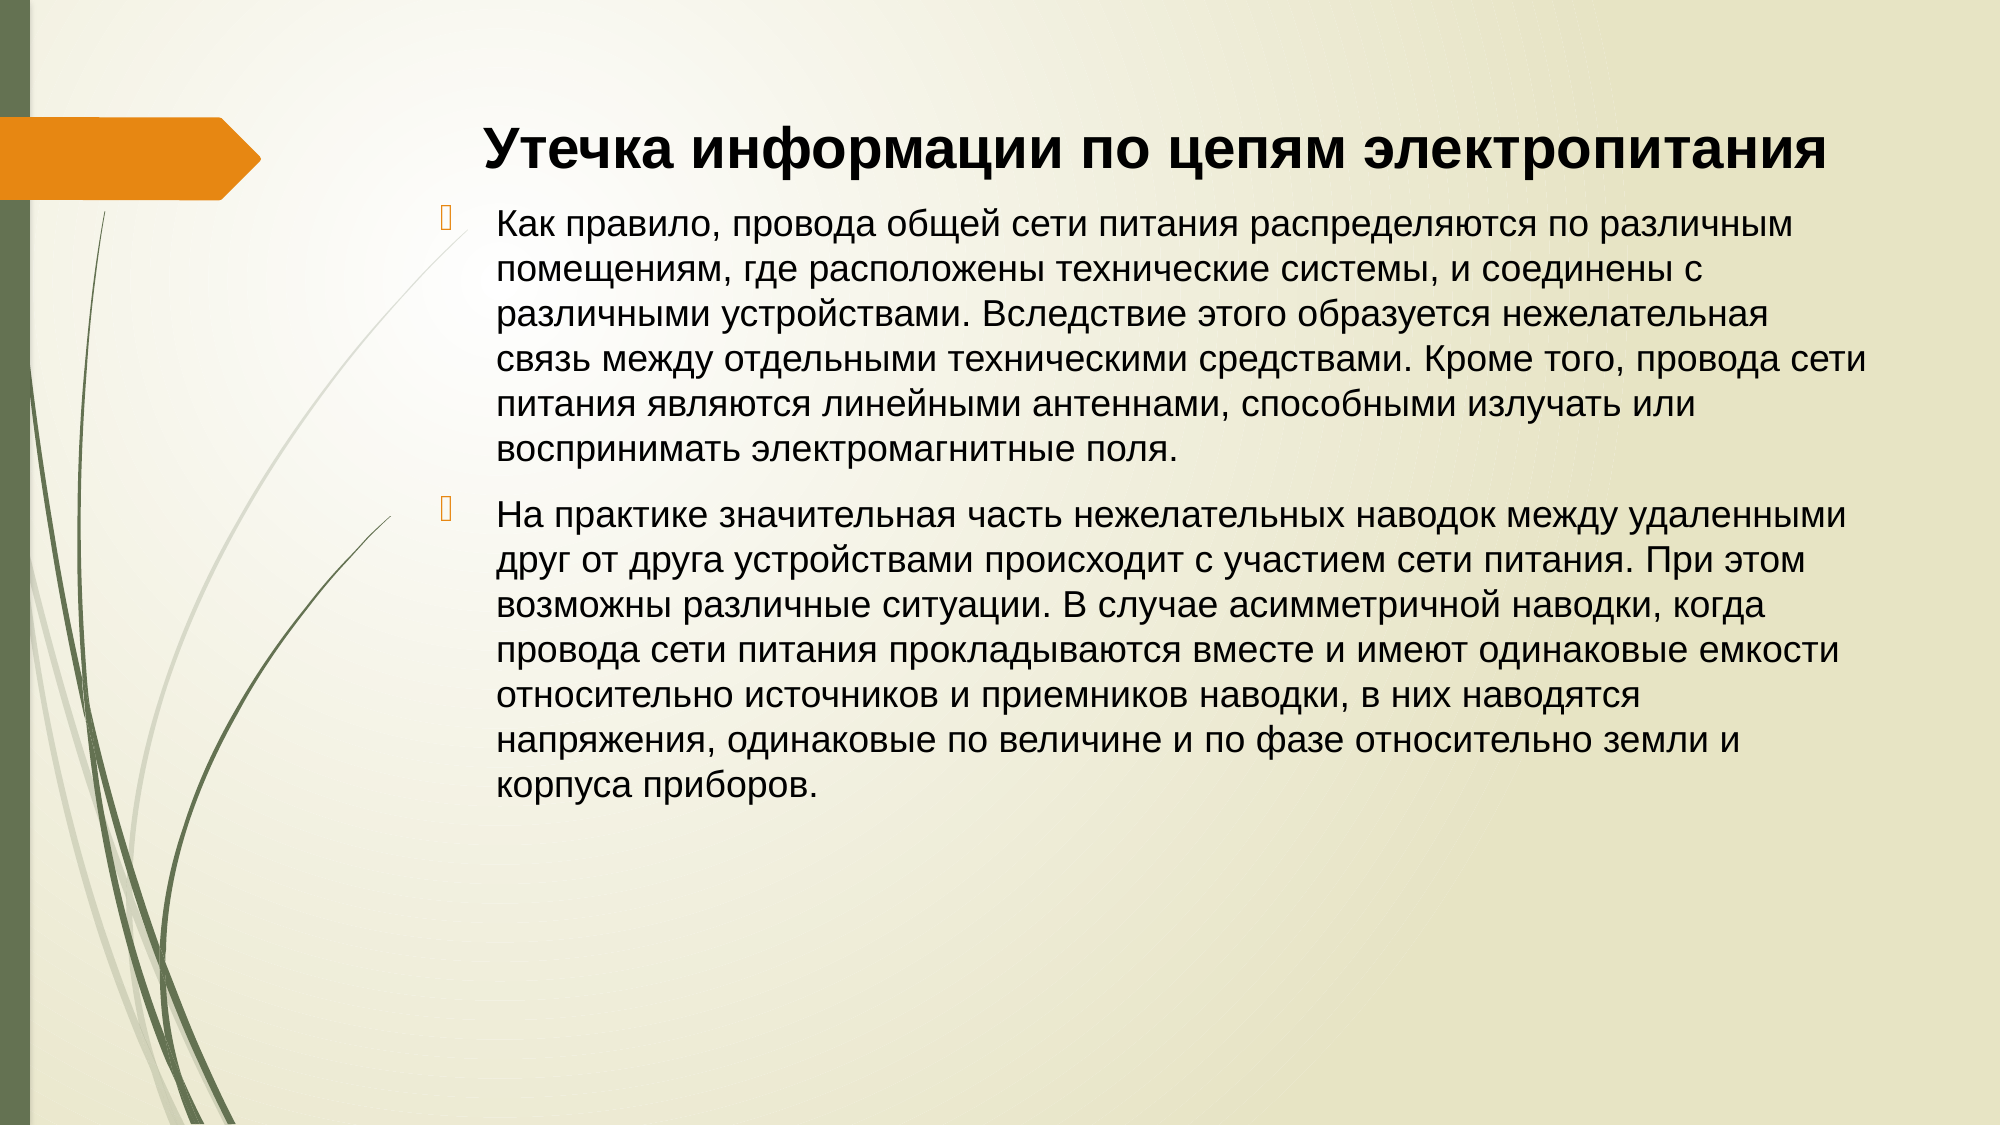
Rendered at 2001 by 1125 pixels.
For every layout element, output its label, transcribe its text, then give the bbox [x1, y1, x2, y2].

title Утечка информации по цепям электропитания [425, 102, 1888, 191]
list Как правило, провода общей сети питания распределяются по различным помещениям, где расположены технические системы, и соединены с различными устройствами. Вследствие этого образуется нежелательная связь между отдельными техническими средствами. Кроме того, провода сети питания являются линейными антеннами, способными излучать или воспринимать электромагнитные поля. На практике значительная часть нежелательных наводок между удаленными друг от друга устройствами происходит с участием сети питания. При этом возможны различные ситуации. В случае асимметричной наводки, когда провода сети питания прокладываются вместе и имеют одинаковые емкости относительно источников и приемников наводки, в них наводятся напряжения, одинаковые по величине и по фазе относительно земли и корпуса приборов. [424, 191, 1888, 970]
